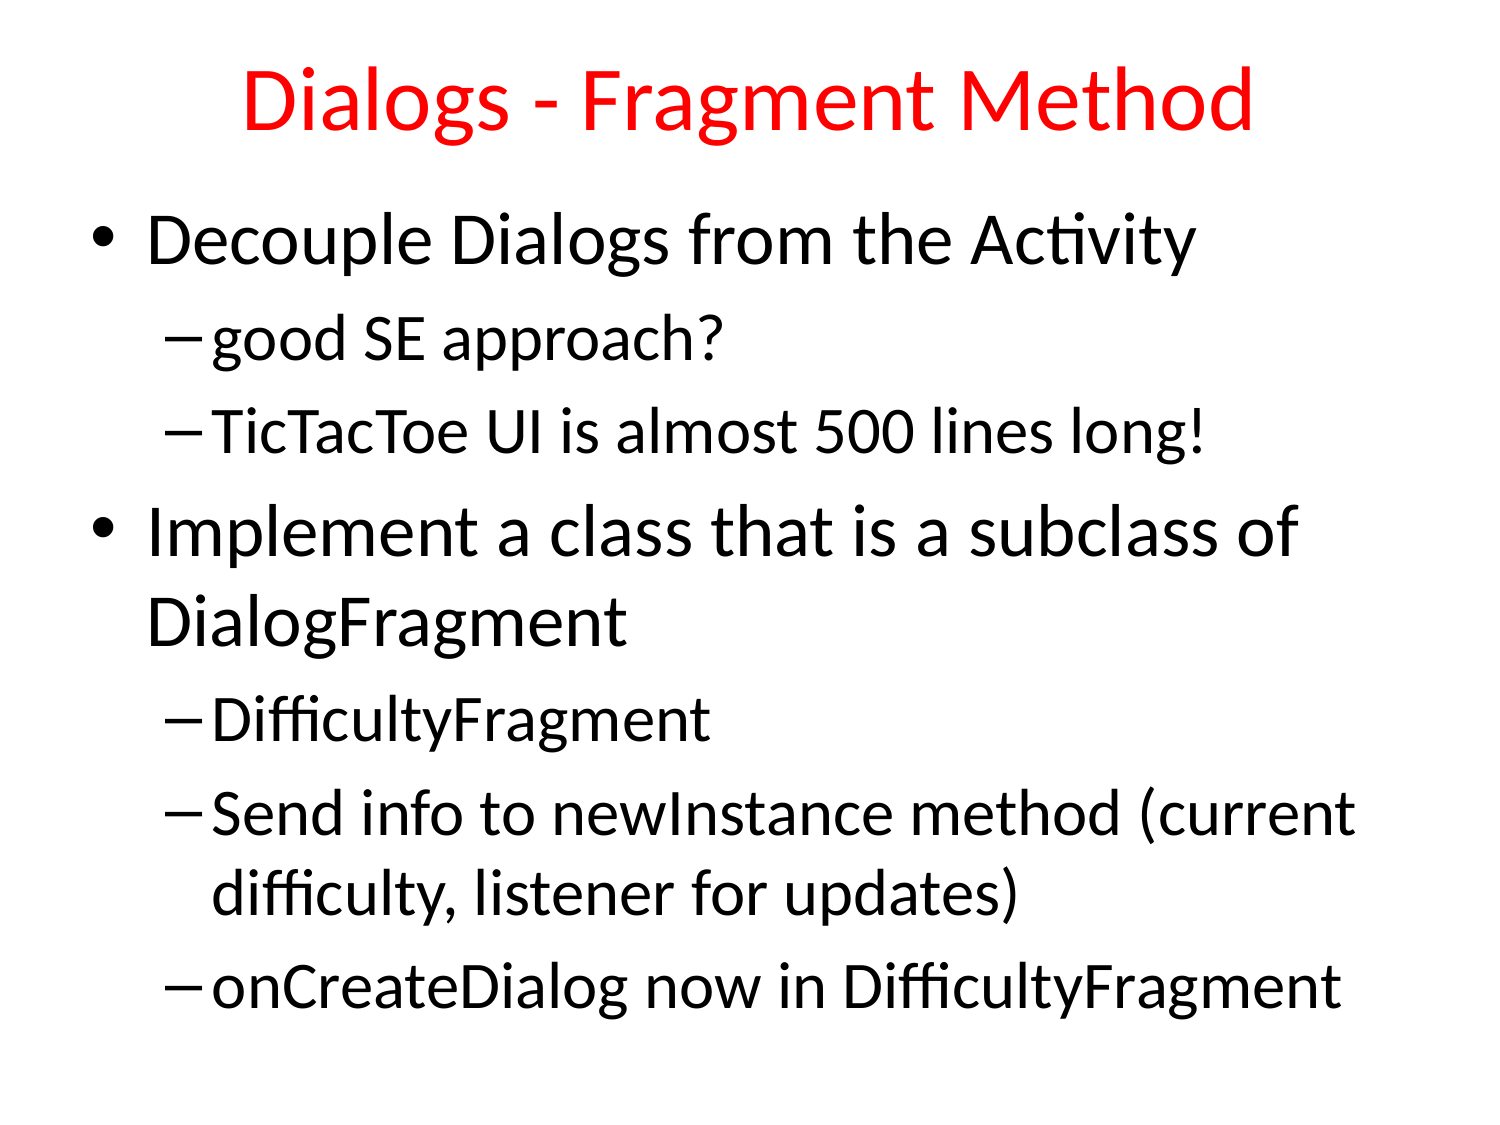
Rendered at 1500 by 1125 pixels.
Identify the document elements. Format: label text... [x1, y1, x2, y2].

title Dialogs - Fragment Method [75, 0, 1425, 182]
list Decouple Dialogs from the Activity good SE approach? TicTacToe UI is almost 500 lines long! Implement a class that is a subclass of DialogFragment DifficultyFragment Send info to newInstance method (current difficulty, listener for updates) onCreateDialog now in DifficultyFragment [75, 182, 1425, 1038]
